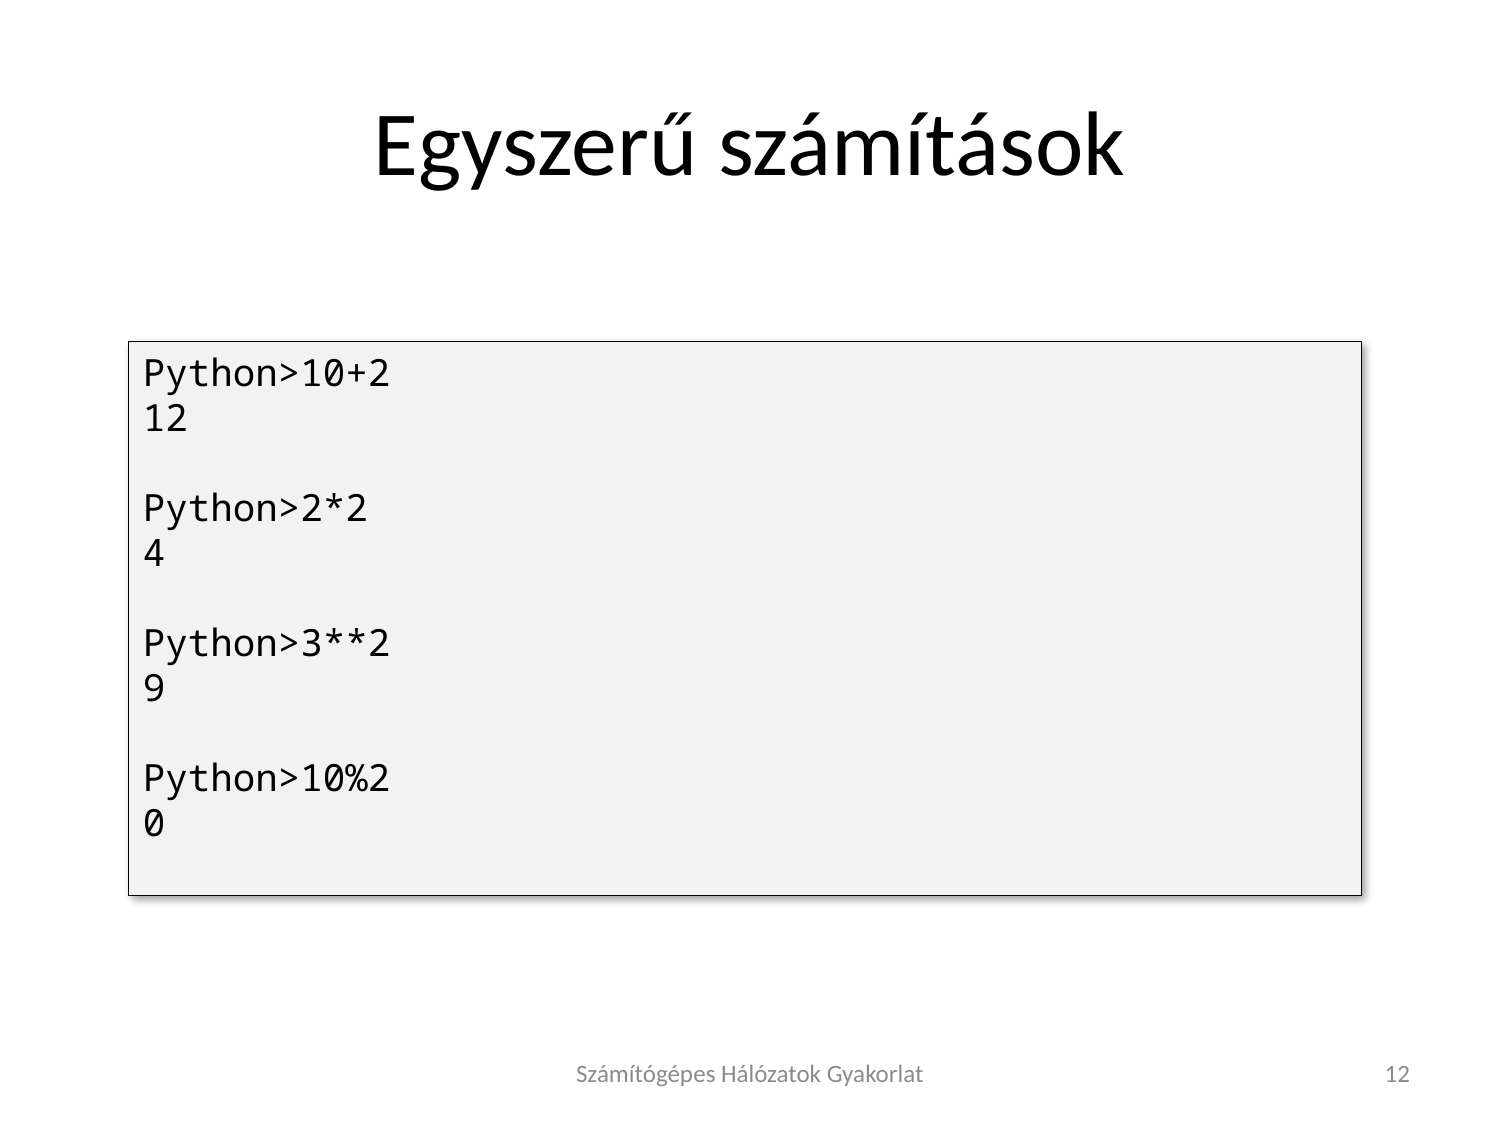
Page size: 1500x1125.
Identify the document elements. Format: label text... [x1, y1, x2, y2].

title Egyszerű számítások [75, 45, 1425, 233]
slide_number 12 [1074, 1042, 1425, 1103]
footer Számítógépes Hálózatok Gyakorlat [512, 1042, 988, 1103]
text_box Python>10+2 12 Python>2*2 4 Python>3**2 9 Python>10%2 0 [128, 341, 1362, 896]
